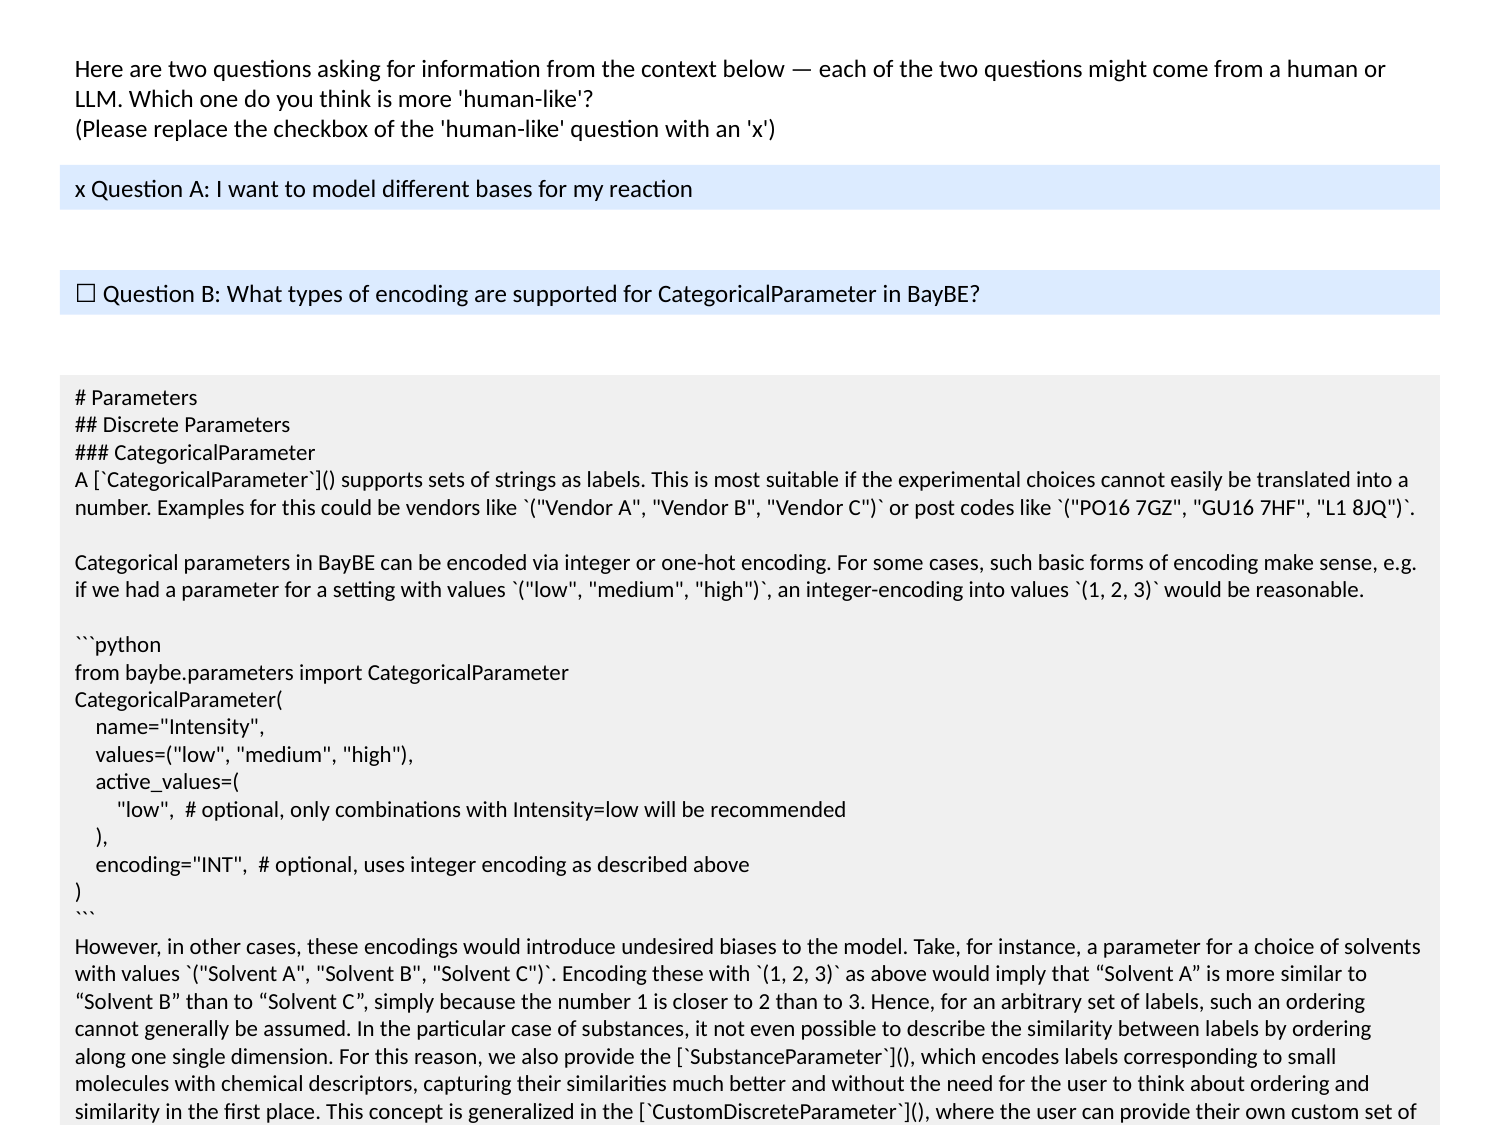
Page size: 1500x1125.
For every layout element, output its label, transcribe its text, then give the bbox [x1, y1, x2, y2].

text_box Here are two questions asking for information from the context below — each of the two questions might come from a human or LLM. Which one do you think is more 'human-like'? (Please replace the checkbox of the 'human-like' question with an 'x') [59, 45, 1440, 150]
text_box x Question A: I want to model different bases for my reaction [59, 164, 1440, 210]
text_box # Parameters ## Discrete Parameters ### CategoricalParameter A [`CategoricalParameter`]() supports sets of strings as labels. This is most suitable if the experimental choices cannot easily be translated into a number. Examples for this could be vendors like `("Vendor A", "Vendor B", "Vendor C")` or post codes like `("PO16 7GZ", "GU16 7HF", "L1 8JQ")`. Categorical parameters in BayBE can be encoded via integer or one-hot encoding. For some cases, such basic forms of encoding make sense, e.g. if we had a parameter for a setting with values `("low", "medium", "high")`, an integer-encoding into values `(1, 2, 3)` would be reasonable. ```python from baybe.parameters import CategoricalParameter CategoricalParameter( name="Intensity", values=("low", "medium", "high"), active_values=( "low", # optional, only combinations with Intensity=low will be recommended ), encoding="INT", # optional, uses integer encoding as described above ) ``` However, in other cases, these encodings would introduce undesired biases to the model. Take, for instance, a parameter for a choice of solvents with values `("Solvent A", "Solvent B", "Solvent C")`. Encoding these with `(1, 2, 3)` as above would imply that “Solvent A” is more similar to “Solvent B” than to “Solvent C”, simply because the number 1 is closer to 2 than to 3. Hence, for an arbitrary set of labels, such an ordering cannot generally be assumed. In the particular case of substances, it not even possible to describe the similarity between labels by ordering along one single dimension. For this reason, we also provide the [`SubstanceParameter`](), which encodes labels corresponding to small molecules with chemical descriptors, capturing their similarities much better and without the need for the user to think about ordering and similarity in the first place. This concept is generalized in the [`CustomDiscreteParameter`](), where the user can provide their own custom set of descriptors for each label. [59, 375, 1440, 1125]
text_box ☐ Question B: What types of encoding are supported for CategoricalParameter in BayBE? [59, 270, 1440, 315]
